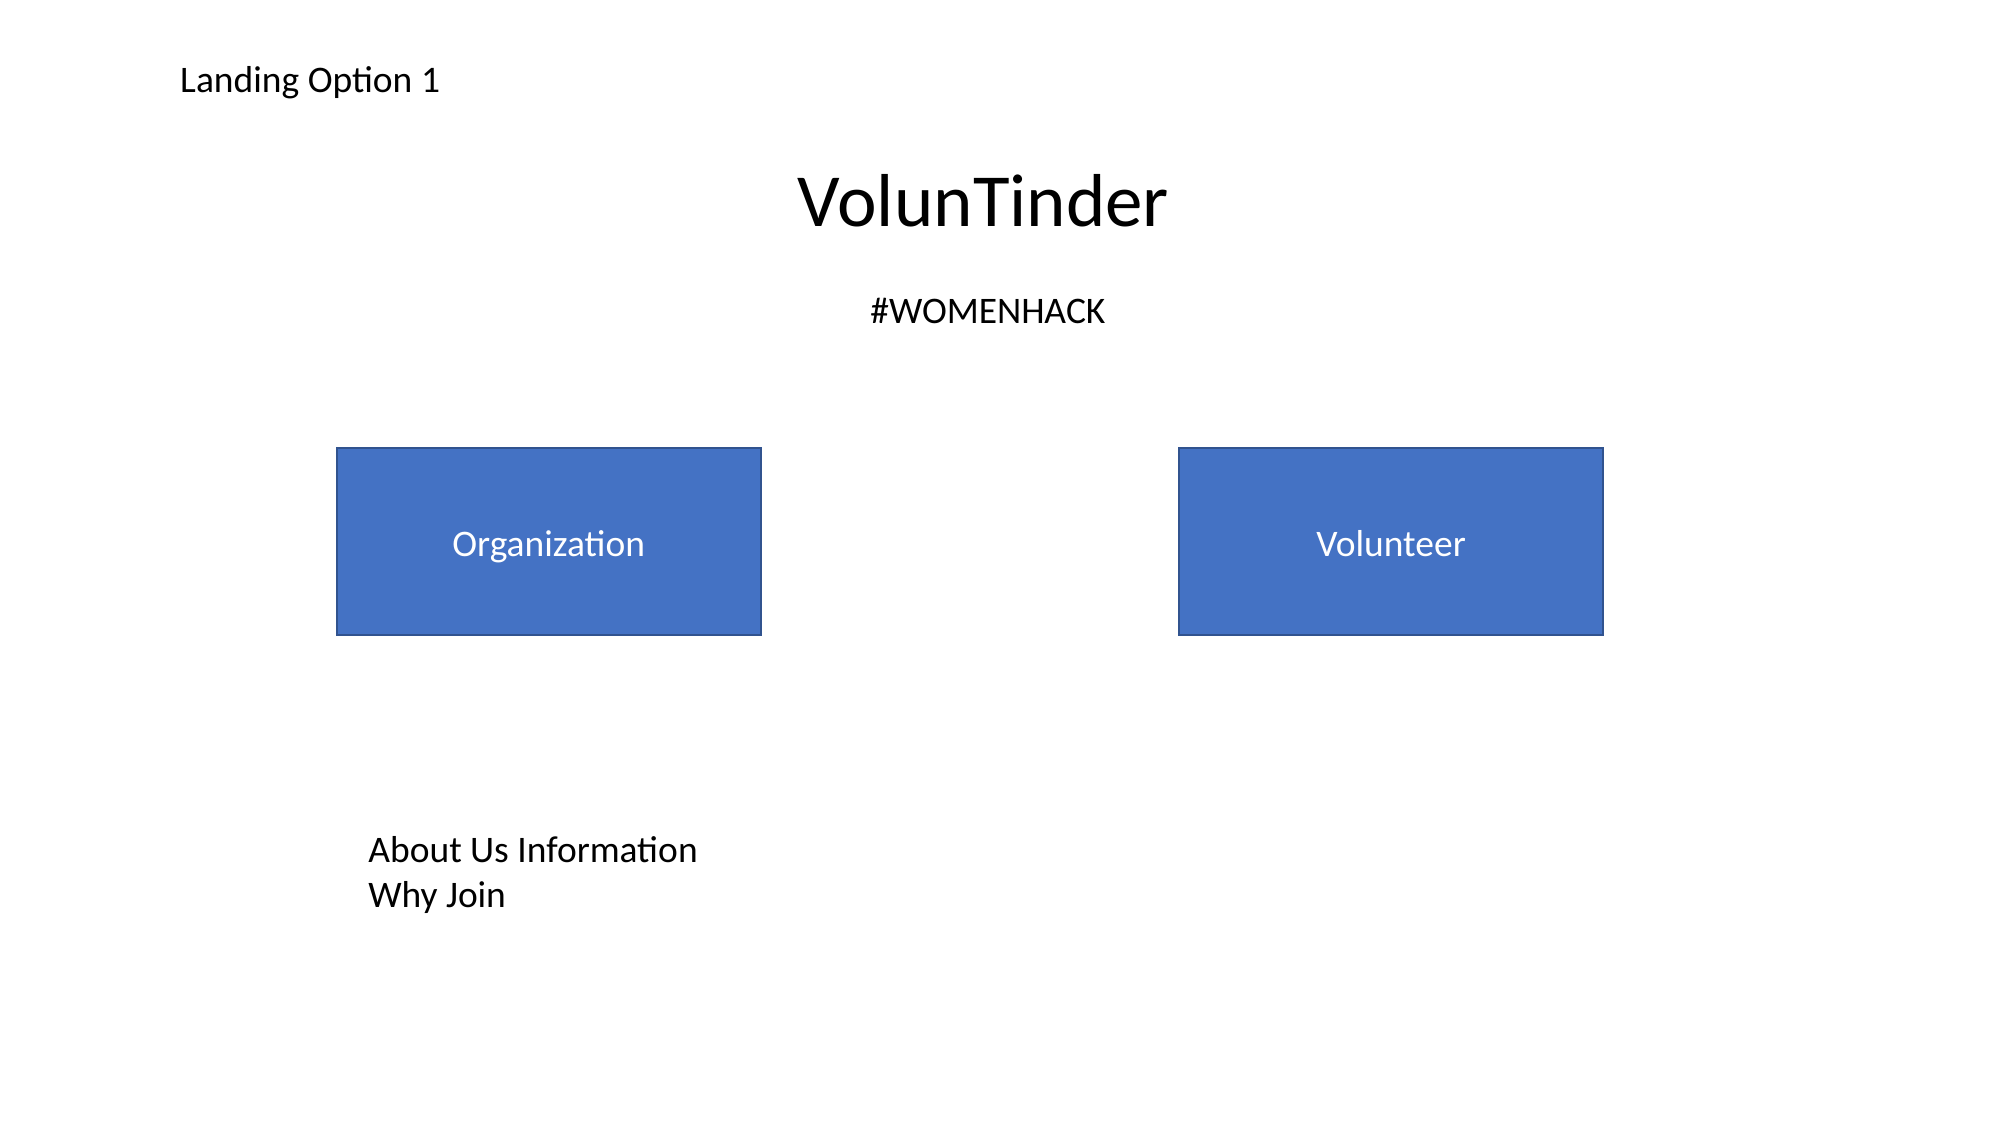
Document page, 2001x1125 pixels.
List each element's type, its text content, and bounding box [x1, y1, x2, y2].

text_box VolunTinder #WOMENHACK [336, 143, 1631, 341]
text_box Organization [336, 447, 761, 635]
text_box Volunteer [1179, 447, 1604, 635]
text_box About Us Information Why Join [353, 817, 1647, 924]
text_box Landing Option 1 [165, 47, 479, 109]
